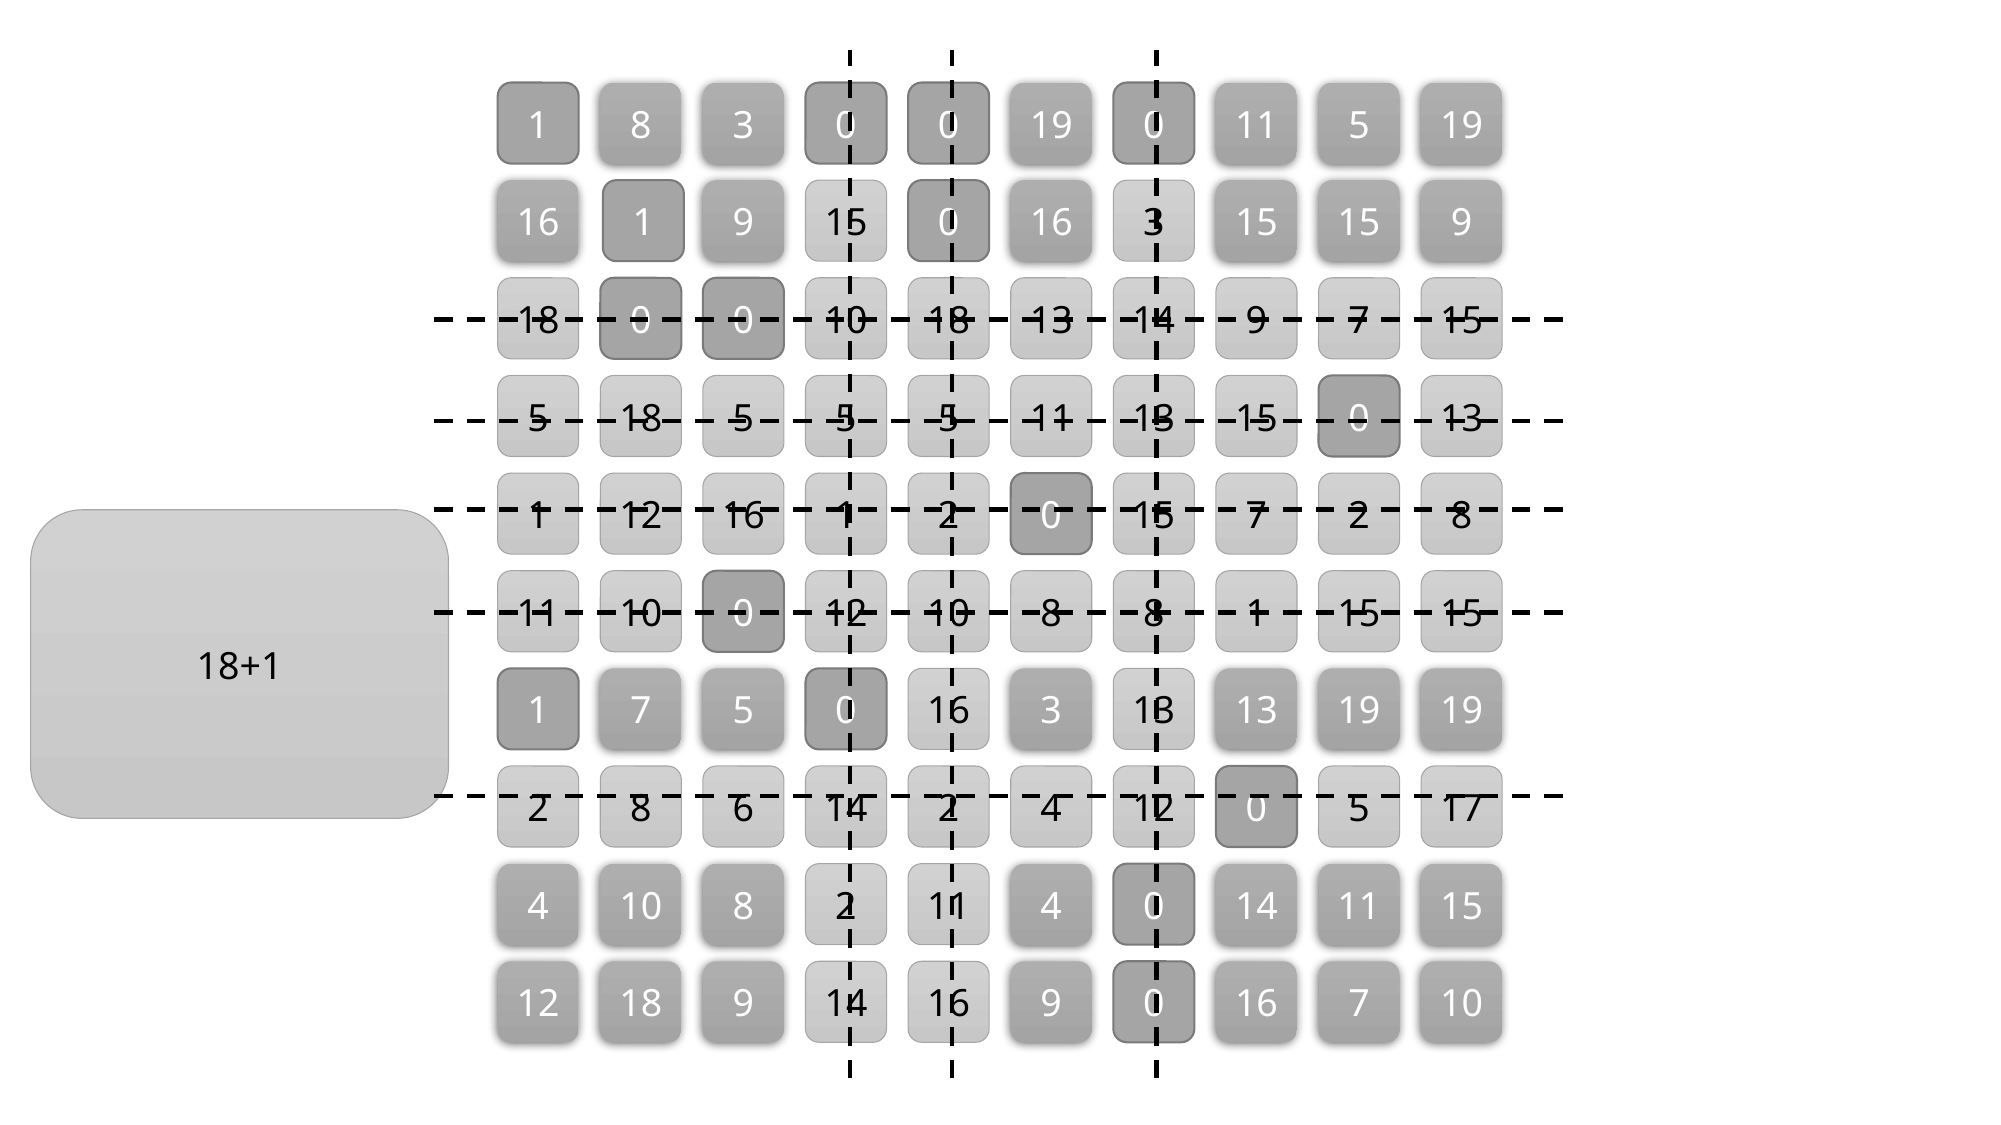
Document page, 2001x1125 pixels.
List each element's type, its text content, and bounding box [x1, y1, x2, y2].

text_box 16 [907, 667, 951, 750]
text_box 18+1 [30, 509, 450, 819]
text_box 13 [1420, 421, 1503, 458]
text_box 1 [497, 510, 580, 555]
text_box 0 [1157, 81, 1196, 165]
text_box 2 [804, 863, 850, 946]
text_box 9 [702, 180, 784, 262]
text_box 2 [497, 796, 580, 848]
text_box 5 [1318, 82, 1400, 164]
text_box 16 [907, 960, 951, 1043]
text_box 12 [804, 613, 850, 653]
text_box 13 [1157, 374, 1195, 420]
text_box 15 [1420, 277, 1503, 319]
text_box 18 [599, 374, 682, 420]
text_box 9 [702, 961, 784, 1043]
text_box 5 [1317, 796, 1401, 848]
text_box 18 [600, 961, 682, 1043]
text_box 0 [1112, 862, 1156, 946]
text_box 15 [851, 179, 888, 262]
text_box 16 [497, 180, 579, 262]
text_box 10 [907, 613, 951, 653]
text_box 12 [599, 472, 682, 509]
text_box 19 [1010, 82, 1092, 164]
text_box 1 [804, 472, 850, 509]
text_box 1 [1215, 613, 1298, 653]
text_box 12 [599, 510, 682, 555]
text_box 16 [702, 472, 785, 509]
text_box 10 [804, 277, 850, 319]
text_box 12 [804, 570, 850, 612]
text_box 5 [497, 421, 580, 458]
text_box 11 [907, 863, 951, 946]
text_box 5 [702, 374, 785, 420]
text_box 2 [851, 863, 888, 946]
text_box 0 [1112, 81, 1156, 165]
text_box 13 [1010, 277, 1093, 319]
text_box 12 [1157, 765, 1195, 795]
text_box 18 [907, 277, 951, 319]
text_box 0 [907, 179, 951, 263]
text_box 0 [907, 81, 951, 165]
text_box 1 [496, 667, 580, 751]
text_box 10 [600, 863, 682, 945]
text_box 14 [804, 796, 850, 848]
text_box 5 [952, 421, 990, 458]
text_box 0 [1157, 862, 1196, 946]
text_box 13 [1157, 667, 1195, 750]
text_box 0 [851, 667, 888, 751]
text_box 14 [1157, 277, 1195, 319]
text_box 18 [952, 277, 990, 319]
text_box 12 [497, 961, 579, 1043]
text_box 10 [851, 320, 888, 360]
text_box 10 [952, 570, 990, 612]
text_box 7 [600, 668, 682, 750]
text_box 11 [952, 863, 990, 946]
text_box 11 [497, 613, 580, 653]
text_box 8 [1112, 613, 1156, 653]
text_box 5 [804, 421, 850, 458]
text_box 0 [701, 613, 785, 653]
text_box 10 [804, 320, 850, 360]
text_box 15 [1215, 180, 1297, 262]
text_box 2 [952, 472, 990, 509]
text_box 14 [804, 960, 850, 1043]
text_box 11 [1318, 863, 1400, 945]
text_box 13 [1112, 374, 1156, 420]
text_box 15 [1157, 472, 1195, 509]
text_box 15 [1318, 570, 1401, 612]
text_box 15 [1318, 180, 1400, 262]
text_box 14 [851, 796, 888, 848]
text_box 2 [1318, 472, 1401, 509]
text_box 5 [907, 374, 951, 420]
text_box 7 [1318, 277, 1401, 319]
text_box 0 [701, 569, 785, 612]
text_box 15 [804, 179, 850, 262]
text_box 2 [1317, 510, 1401, 555]
text_box 5 [1318, 765, 1401, 795]
text_box 16 [1010, 180, 1092, 262]
text_box 8 [600, 82, 682, 164]
text_box 0 [1317, 374, 1401, 420]
text_box 1 [851, 472, 888, 509]
text_box 1 [851, 510, 888, 555]
text_box 18 [907, 320, 951, 360]
text_box 0 [1317, 421, 1401, 458]
text_box 12 [1157, 796, 1195, 848]
text_box 8 [1157, 613, 1195, 653]
text_box 3 [1157, 179, 1195, 262]
text_box 4 [1010, 765, 1093, 795]
text_box 2 [952, 765, 990, 795]
text_box 19 [1421, 82, 1503, 164]
text_box 5 [907, 421, 951, 458]
text_box 0 [851, 81, 888, 165]
text_box 8 [1112, 570, 1156, 612]
text_box 8 [599, 796, 682, 848]
text_box 15 [1420, 570, 1503, 612]
text_box 19 [1318, 668, 1400, 750]
text_box 6 [702, 796, 785, 848]
text_box 19 [1421, 668, 1503, 750]
text_box 0 [952, 179, 991, 263]
text_box 17 [1420, 796, 1503, 848]
text_box 14 [1215, 863, 1297, 945]
text_box 2 [952, 796, 990, 848]
text_box 4 [1010, 796, 1093, 848]
text_box 0 [952, 81, 991, 165]
text_box 1 [497, 472, 580, 509]
text_box 2 [907, 765, 951, 795]
text_box 3 [1112, 179, 1156, 262]
text_box 15 [1157, 510, 1195, 555]
text_box 10 [599, 570, 682, 612]
text_box 11 [1010, 421, 1093, 458]
text_box 9 [1421, 180, 1503, 262]
text_box 2 [952, 510, 990, 555]
text_box 7 [1318, 961, 1400, 1043]
text_box 12 [851, 570, 888, 612]
text_box 8 [702, 863, 784, 945]
text_box 8 [1420, 472, 1503, 509]
text_box 11 [497, 570, 580, 612]
text_box 7 [1317, 320, 1401, 360]
text_box 15 [1112, 510, 1156, 555]
text_box 16 [952, 667, 990, 750]
text_box 6 [702, 765, 785, 795]
text_box 18 [497, 320, 580, 360]
text_box 2 [907, 510, 951, 555]
text_box 12 [1112, 796, 1156, 848]
text_box 0 [804, 81, 850, 165]
text_box 2 [907, 472, 951, 509]
text_box 0 [1214, 796, 1299, 849]
text_box 16 [1215, 961, 1297, 1043]
text_box 7 [1215, 472, 1298, 509]
text_box 12 [1112, 765, 1156, 795]
text_box 14 [804, 765, 850, 795]
text_box 13 [1010, 320, 1093, 360]
text_box 13 [1420, 374, 1503, 420]
text_box 2 [907, 796, 951, 848]
text_box 13 [1157, 421, 1195, 458]
text_box 10 [599, 613, 682, 653]
text_box 0 [804, 667, 850, 751]
text_box 16 [952, 960, 990, 1043]
text_box 0 [1214, 764, 1299, 795]
text_box 1 [601, 179, 685, 263]
text_box 9 [1215, 277, 1298, 319]
text_box 10 [952, 613, 990, 653]
text_box 10 [851, 277, 888, 319]
text_box 0 [701, 276, 785, 319]
text_box 15 [1215, 374, 1298, 420]
text_box 18 [952, 320, 990, 360]
text_box 16 [702, 510, 785, 555]
text_box 14 [1112, 320, 1156, 360]
text_box 14 [1112, 277, 1156, 319]
text_box 0 [1112, 960, 1156, 1044]
text_box 9 [1215, 320, 1298, 360]
text_box 1 [1215, 570, 1298, 612]
text_box 0 [701, 320, 785, 360]
text_box 11 [1010, 374, 1093, 420]
text_box 13 [1112, 667, 1156, 750]
text_box 10 [1421, 961, 1503, 1043]
text_box 11 [1215, 82, 1297, 164]
text_box 18 [599, 421, 682, 458]
text_box 7 [1215, 510, 1298, 555]
text_box 12 [851, 613, 888, 653]
text_box 4 [497, 863, 579, 945]
text_box 8 [1420, 510, 1503, 555]
text_box 15 [1112, 472, 1156, 509]
text_box 2 [497, 765, 580, 795]
text_box 8 [1157, 570, 1195, 612]
text_box 15 [1215, 421, 1298, 458]
text_box 5 [497, 374, 580, 420]
text_box 5 [702, 668, 784, 750]
text_box 8 [1010, 570, 1093, 612]
text_box 4 [1010, 863, 1092, 945]
text_box 15 [1421, 863, 1503, 945]
text_box 15 [1420, 613, 1503, 653]
text_box 0 [599, 276, 683, 319]
text_box 0 [1157, 960, 1196, 1044]
text_box 14 [851, 765, 888, 795]
text_box 9 [1010, 961, 1092, 1043]
text_box 5 [851, 374, 888, 420]
text_box 0 [1009, 510, 1093, 556]
text_box 1 [496, 81, 580, 165]
text_box 18 [497, 277, 580, 319]
text_box 3 [1010, 668, 1092, 750]
text_box 5 [702, 421, 785, 458]
text_box 13 [1112, 421, 1156, 458]
text_box 0 [1009, 471, 1093, 509]
text_box 8 [599, 765, 682, 795]
text_box 1 [804, 510, 850, 555]
text_box 3 [702, 82, 784, 164]
text_box 5 [804, 374, 850, 420]
text_box 5 [851, 421, 888, 458]
text_box 15 [1420, 320, 1503, 360]
text_box 5 [952, 374, 990, 420]
text_box 14 [851, 960, 888, 1043]
text_box 10 [907, 570, 951, 612]
text_box 0 [599, 320, 683, 360]
text_box 8 [1010, 613, 1093, 653]
text_box 13 [1215, 668, 1297, 750]
text_box 14 [1157, 320, 1195, 360]
text_box 17 [1420, 765, 1503, 795]
text_box 15 [1317, 613, 1401, 653]
